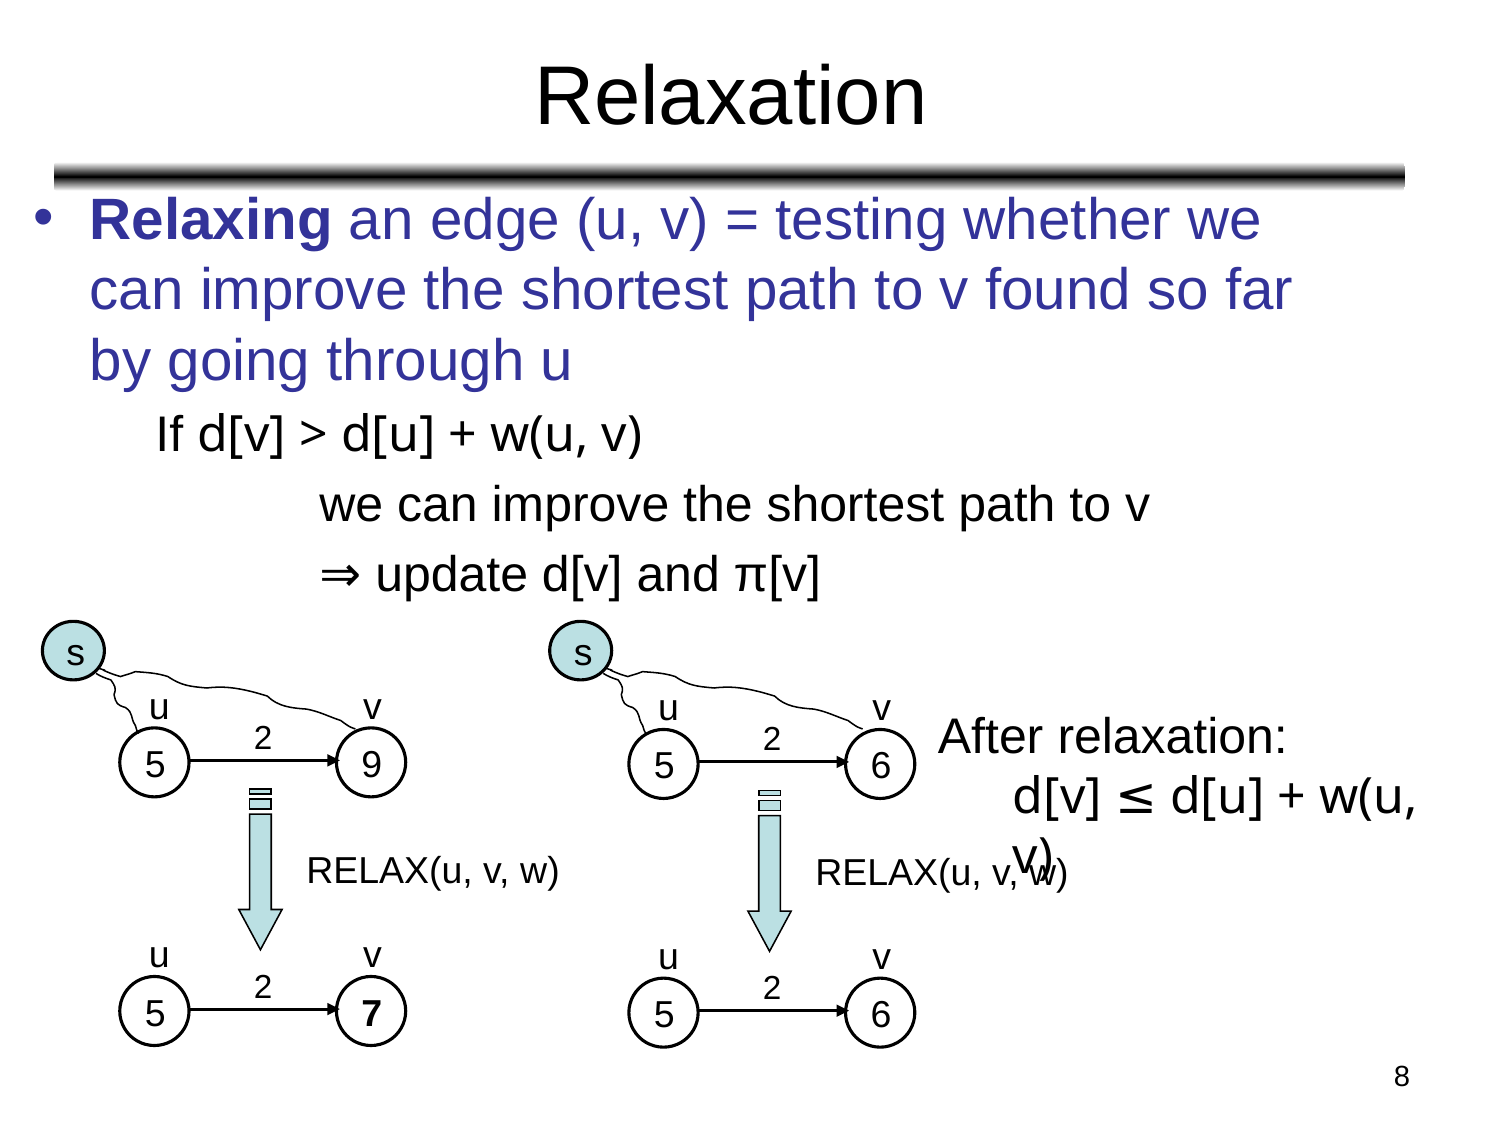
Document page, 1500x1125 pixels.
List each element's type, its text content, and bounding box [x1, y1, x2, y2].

text_box After relaxation: d[v] ≤ d[u] + w(u, v) [922, 695, 1480, 891]
text_box [249, 805, 272, 810]
text_box [238, 814, 283, 921]
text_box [119, 673, 406, 798]
title Relaxation [55, 16, 1406, 166]
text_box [119, 922, 406, 1046]
text_box [758, 807, 781, 811]
text_box RELAX(u, v, w) [800, 840, 1087, 901]
text_box ‹#› [1074, 1049, 1425, 1103]
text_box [42, 621, 356, 734]
text_box [747, 815, 792, 922]
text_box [628, 675, 915, 799]
list Relaxing an edge (u, v) = testing whether we can improve the shortest path to v found so far by going through u If d[v] > d[u] + w(u, v) we can improve the shortest path to v ⇒ update d[v] and π[v] [18, 174, 1369, 654]
text_box RELAX(u, v, w) [291, 838, 578, 899]
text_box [549, 621, 863, 734]
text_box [628, 924, 915, 1048]
